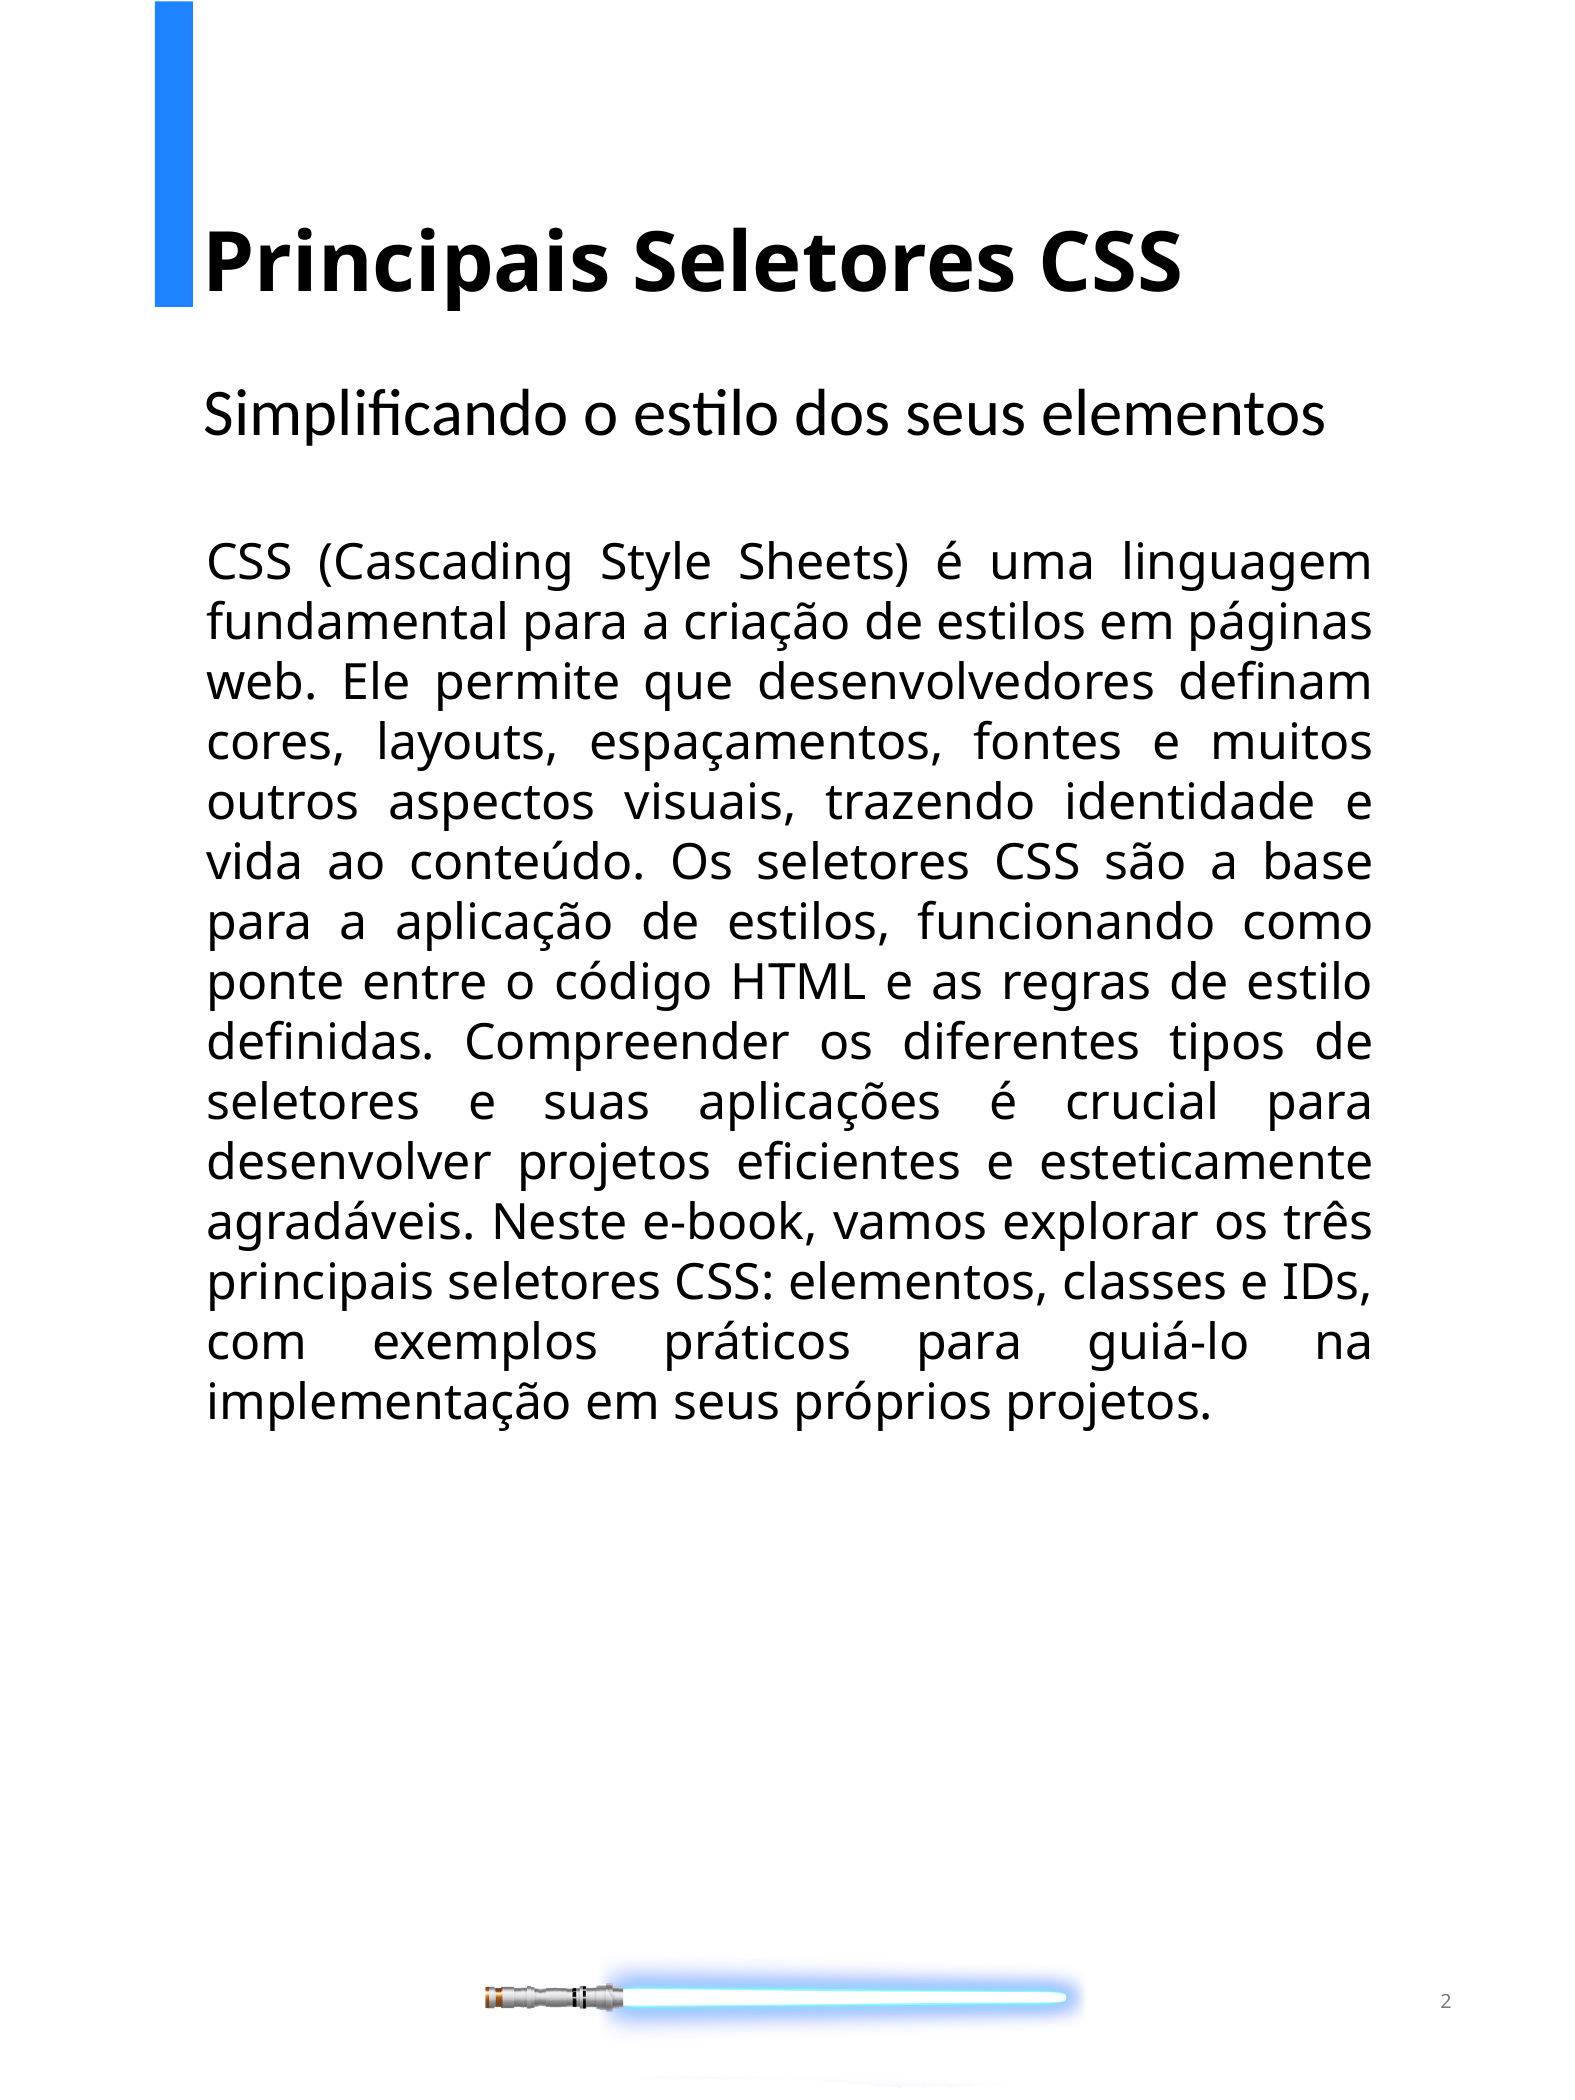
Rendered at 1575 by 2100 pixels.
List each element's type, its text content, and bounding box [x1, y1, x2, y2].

text_box Principais Seletores CSS [187, 155, 1387, 316]
text_box CSS (Cascading Style Sheets) é uma linguagem fundamental para a criação de estilos em páginas web. Ele permite que desenvolvedores definam cores, layouts, espaçamentos, fontes e muitos outros aspectos visuais, trazendo identidade e vida ao conteúdo. Os seletores CSS são a base para a aplicação de estilos, funcionando como ponte entre o código HTML e as regras de estilo definidas. Compreender os diferentes tipos de seletores e suas aplicações é crucial para desenvolver projetos eficientes e esteticamente agradáveis. Neste e-book, vamos explorar os três principais seletores CSS: elementos, classes e IDs, com exemplos práticos para guiá-lo na implementação em seus próprios projetos. [191, 522, 1389, 1438]
picture [449, 1911, 1123, 2091]
slide_number 2 [1123, 1946, 1467, 2059]
text_box Simplificando o estilo dos seus elementos [188, 361, 1389, 457]
text_box [153, 0, 194, 308]
